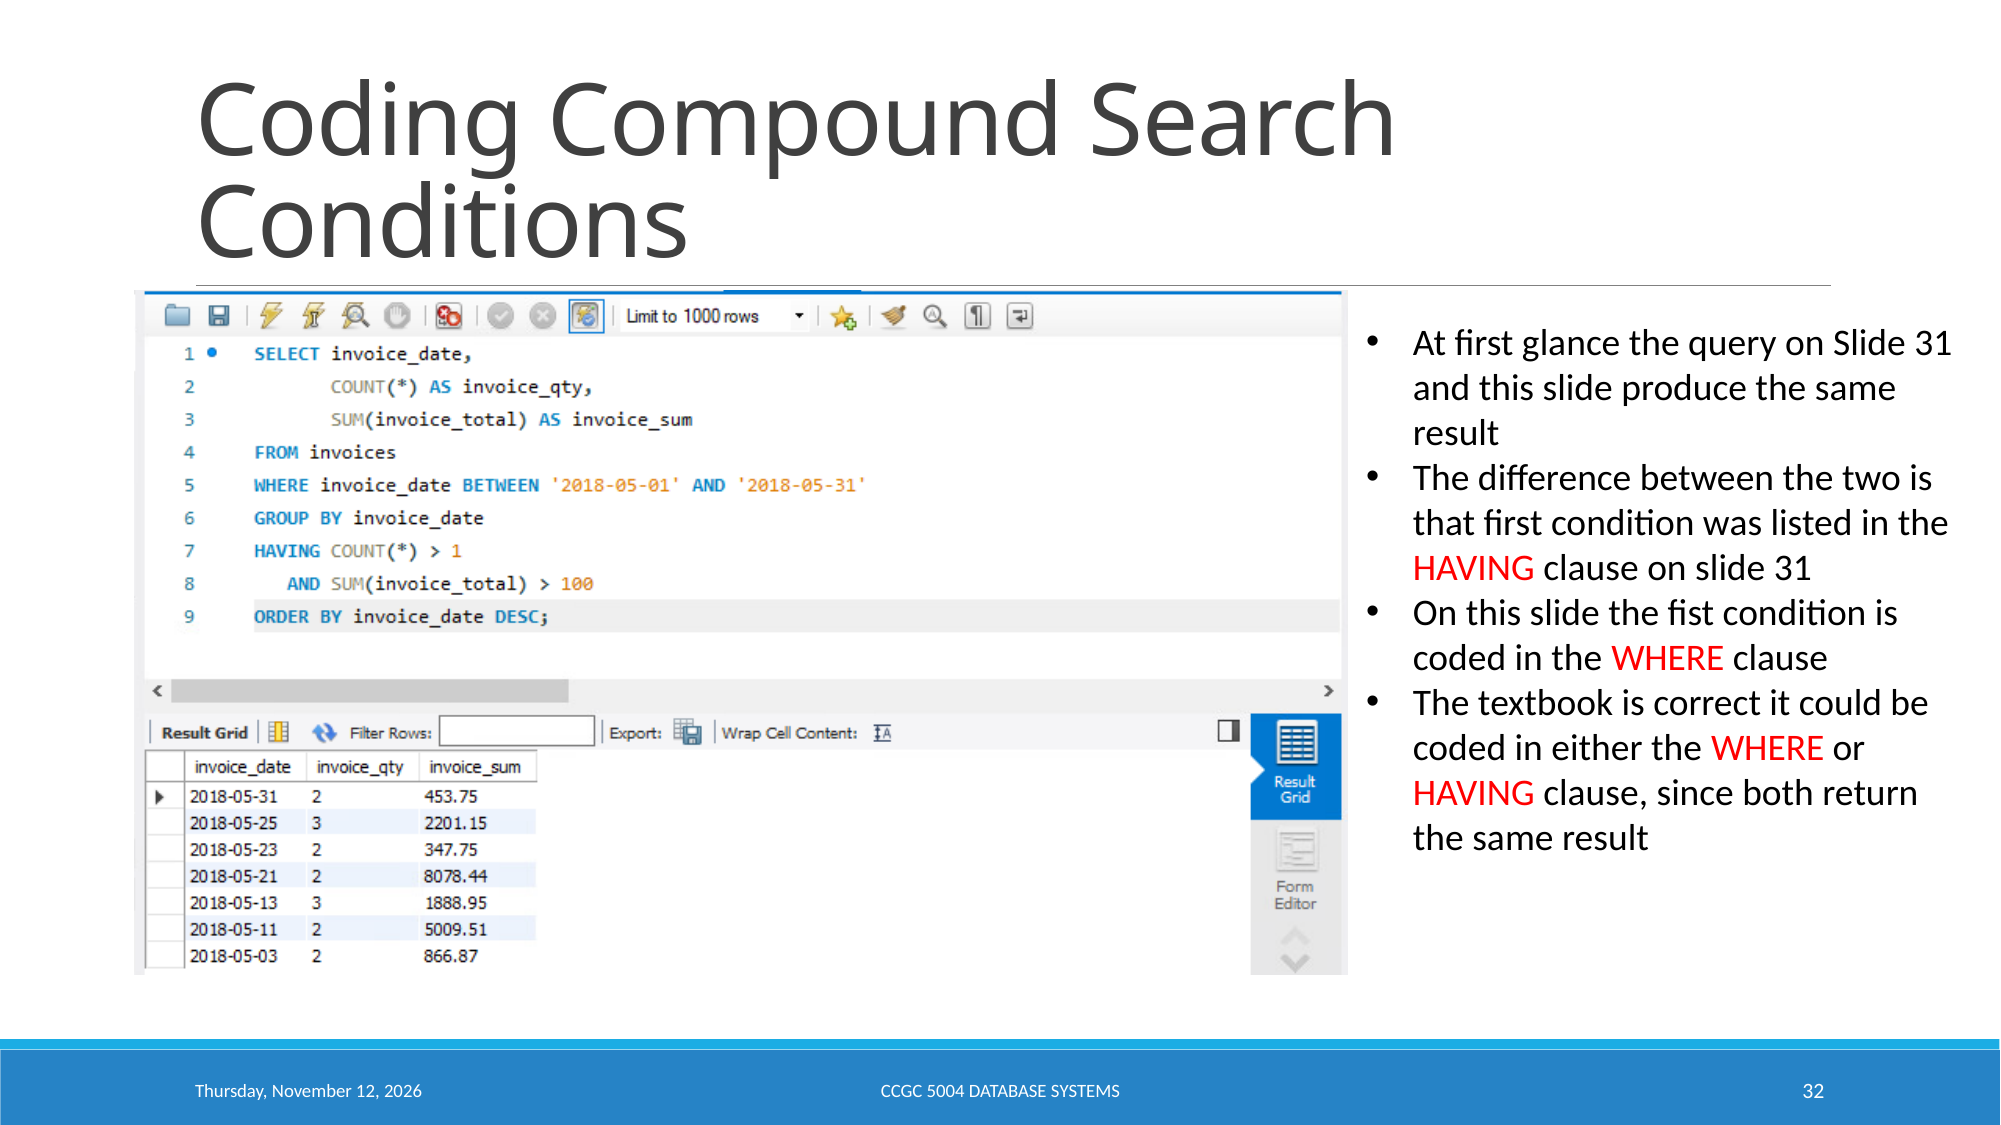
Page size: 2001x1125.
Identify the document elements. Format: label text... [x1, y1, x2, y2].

title Coding Compound Search Conditions [180, 47, 1830, 285]
slide_number 32 [1624, 1059, 1840, 1120]
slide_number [180, 1059, 586, 1120]
text_box At first glance the query on Slide 31 and this slide produce the same result The difference between the two is that first condition was listed in the HAVING clause on slide 31 On this slide the fist condition is coded in the WHERE clause The textbook is correct it could be coded in either the WHERE or HAVING clause, since both return the same result [1355, 310, 1968, 911]
footer CCGC 5004 Database Systems [604, 1059, 1396, 1120]
picture [134, 290, 1348, 976]
